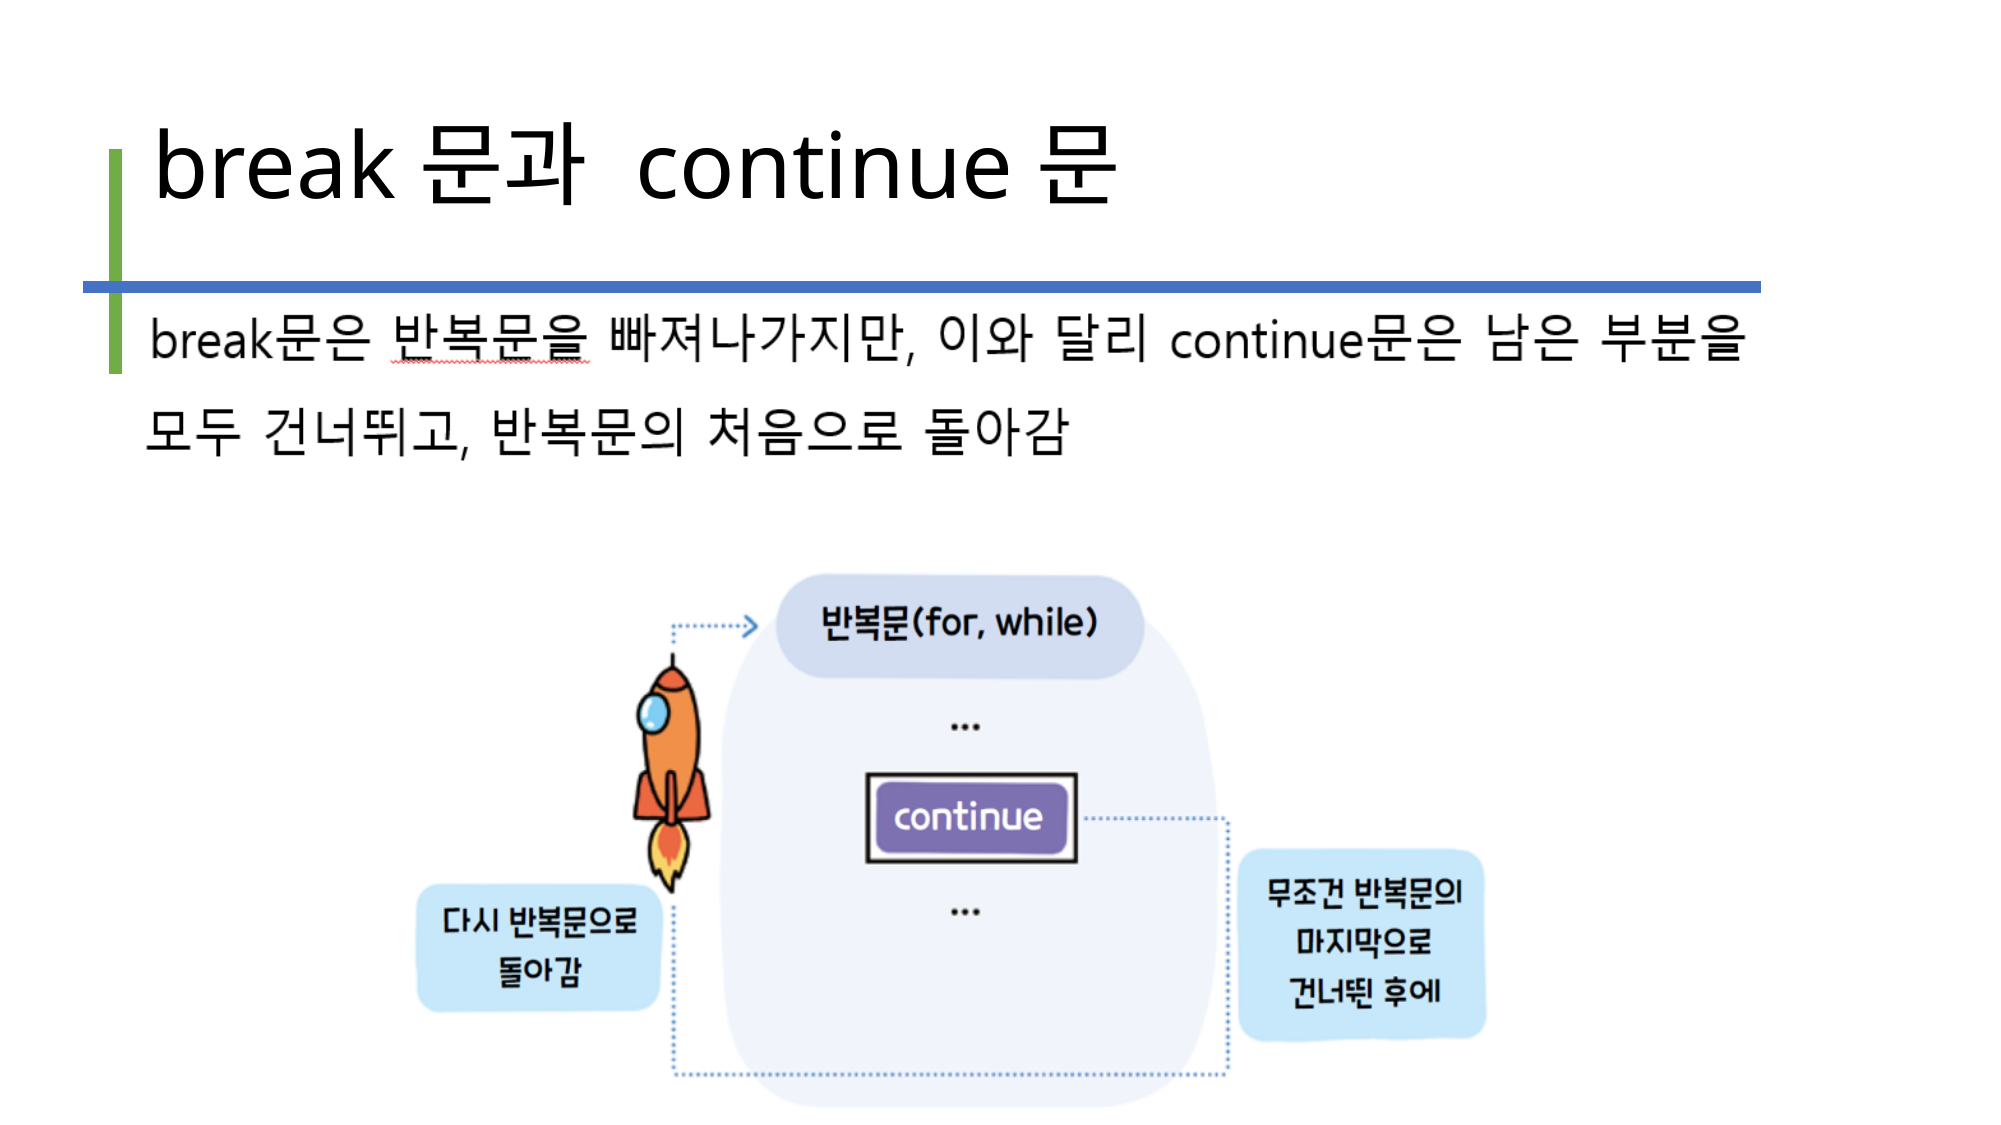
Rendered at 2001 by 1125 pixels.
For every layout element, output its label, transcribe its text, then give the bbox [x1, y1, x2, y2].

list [145, 299, 1747, 1108]
title break문과 continue문 [137, 59, 1863, 278]
